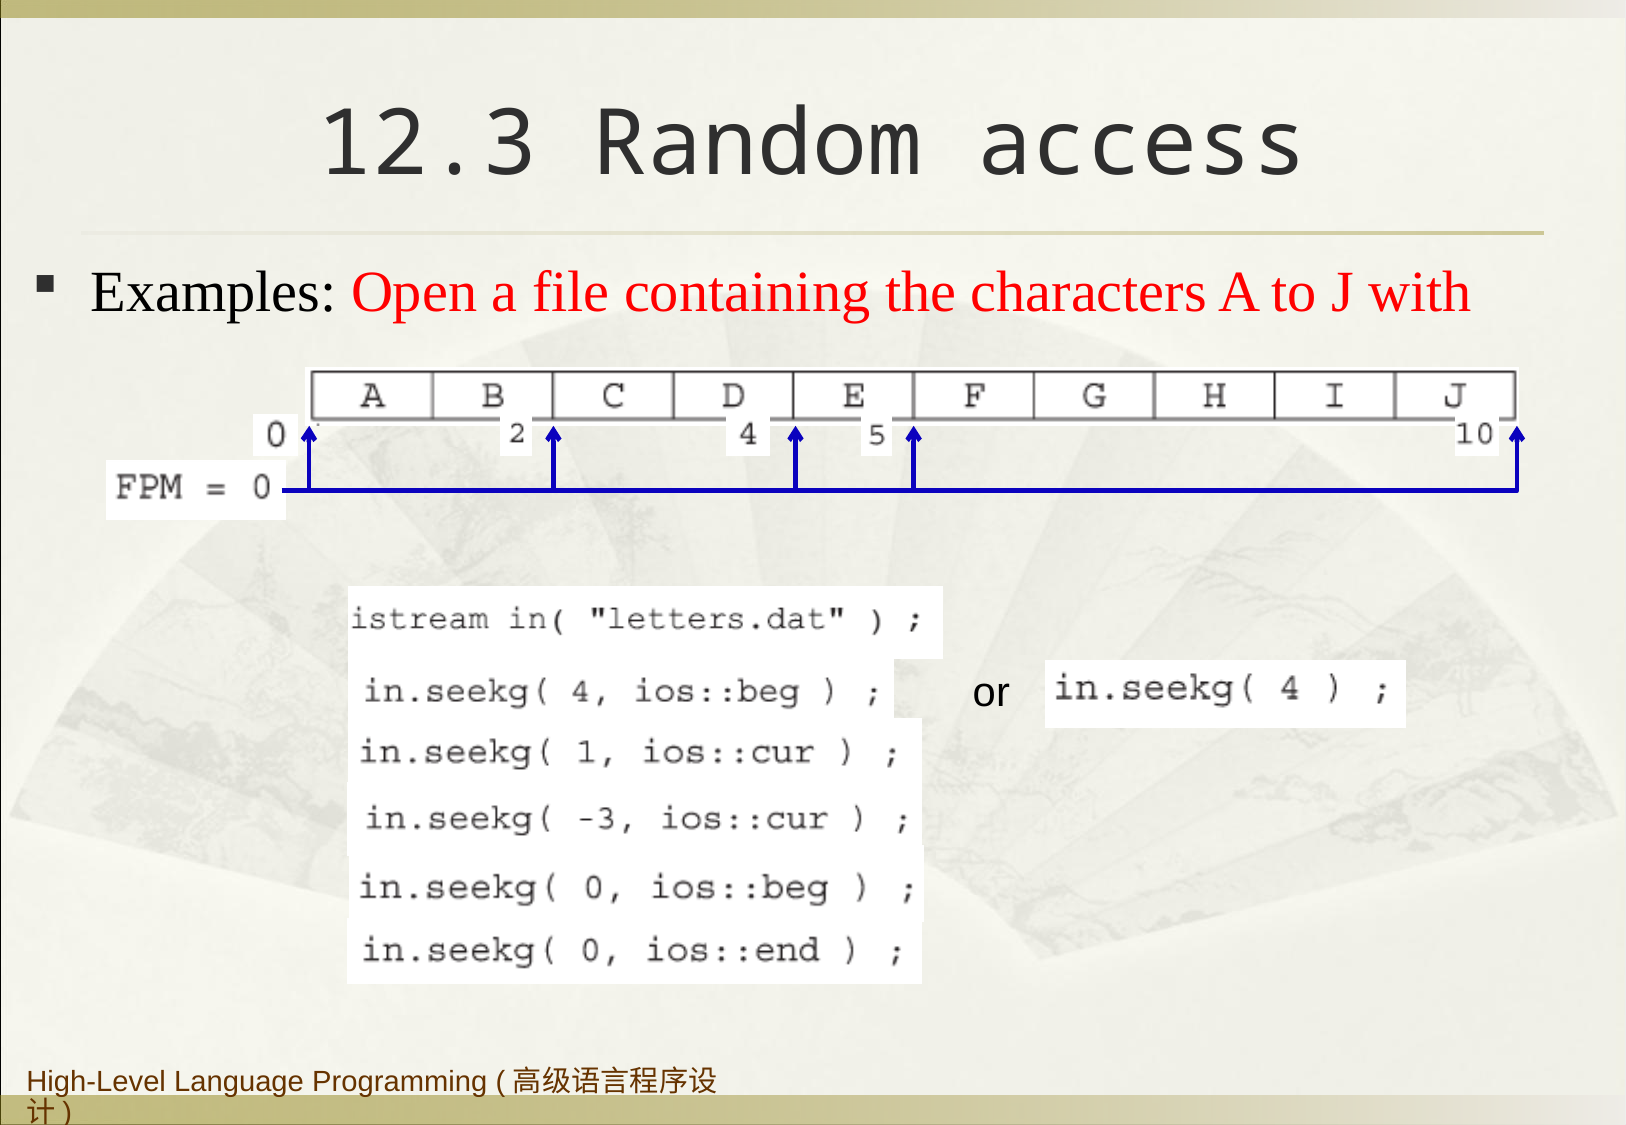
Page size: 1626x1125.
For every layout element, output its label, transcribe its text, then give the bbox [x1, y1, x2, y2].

list Examples: Open a file containing the characters A to J with [19, 231, 1624, 1020]
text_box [105, 366, 1520, 520]
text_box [346, 585, 1407, 984]
title 12.3 Random access [81, 44, 1544, 231]
picture [0, 0, 1626, 1125]
